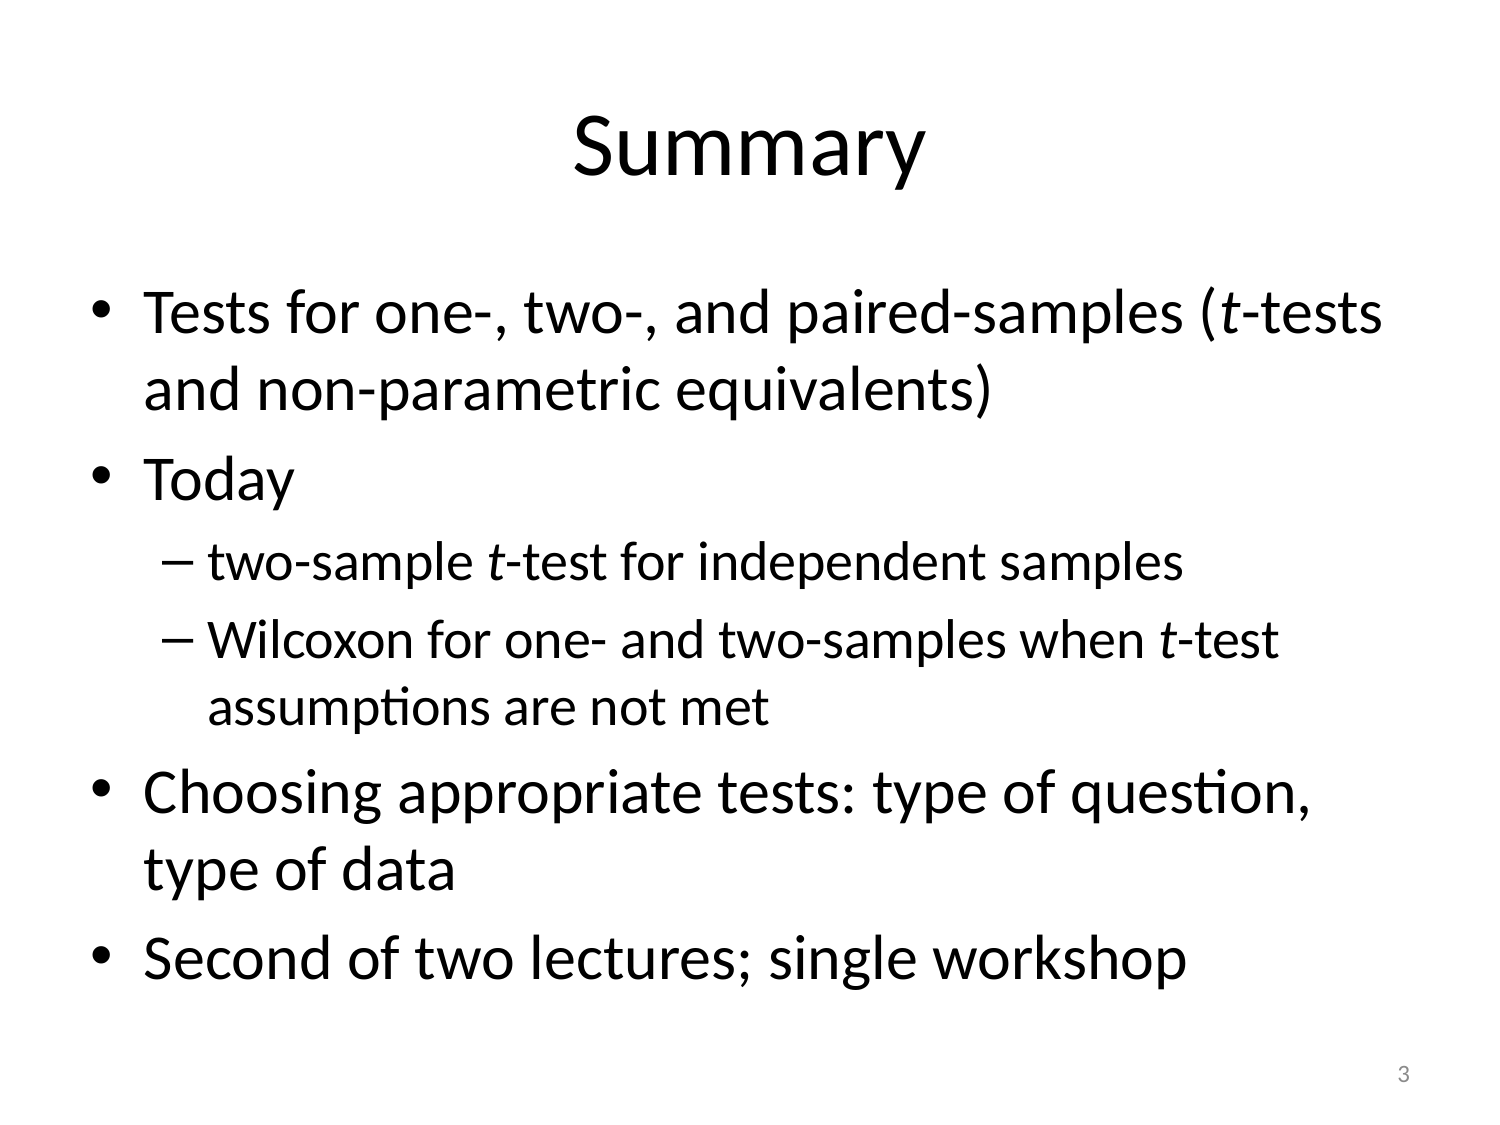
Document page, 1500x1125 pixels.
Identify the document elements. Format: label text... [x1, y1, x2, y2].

list Tests for one-, two-, and paired-samples (t-tests and non-parametric equivalents) Today two-sample t-test for independent samples Wilcoxon for one- and two-samples when t-test assumptions are not met Choosing appropriate tests: type of question, type of data Second of two lectures; single workshop [75, 262, 1425, 1005]
slide_number 3 [1074, 1042, 1425, 1103]
title Summary [75, 45, 1425, 233]
